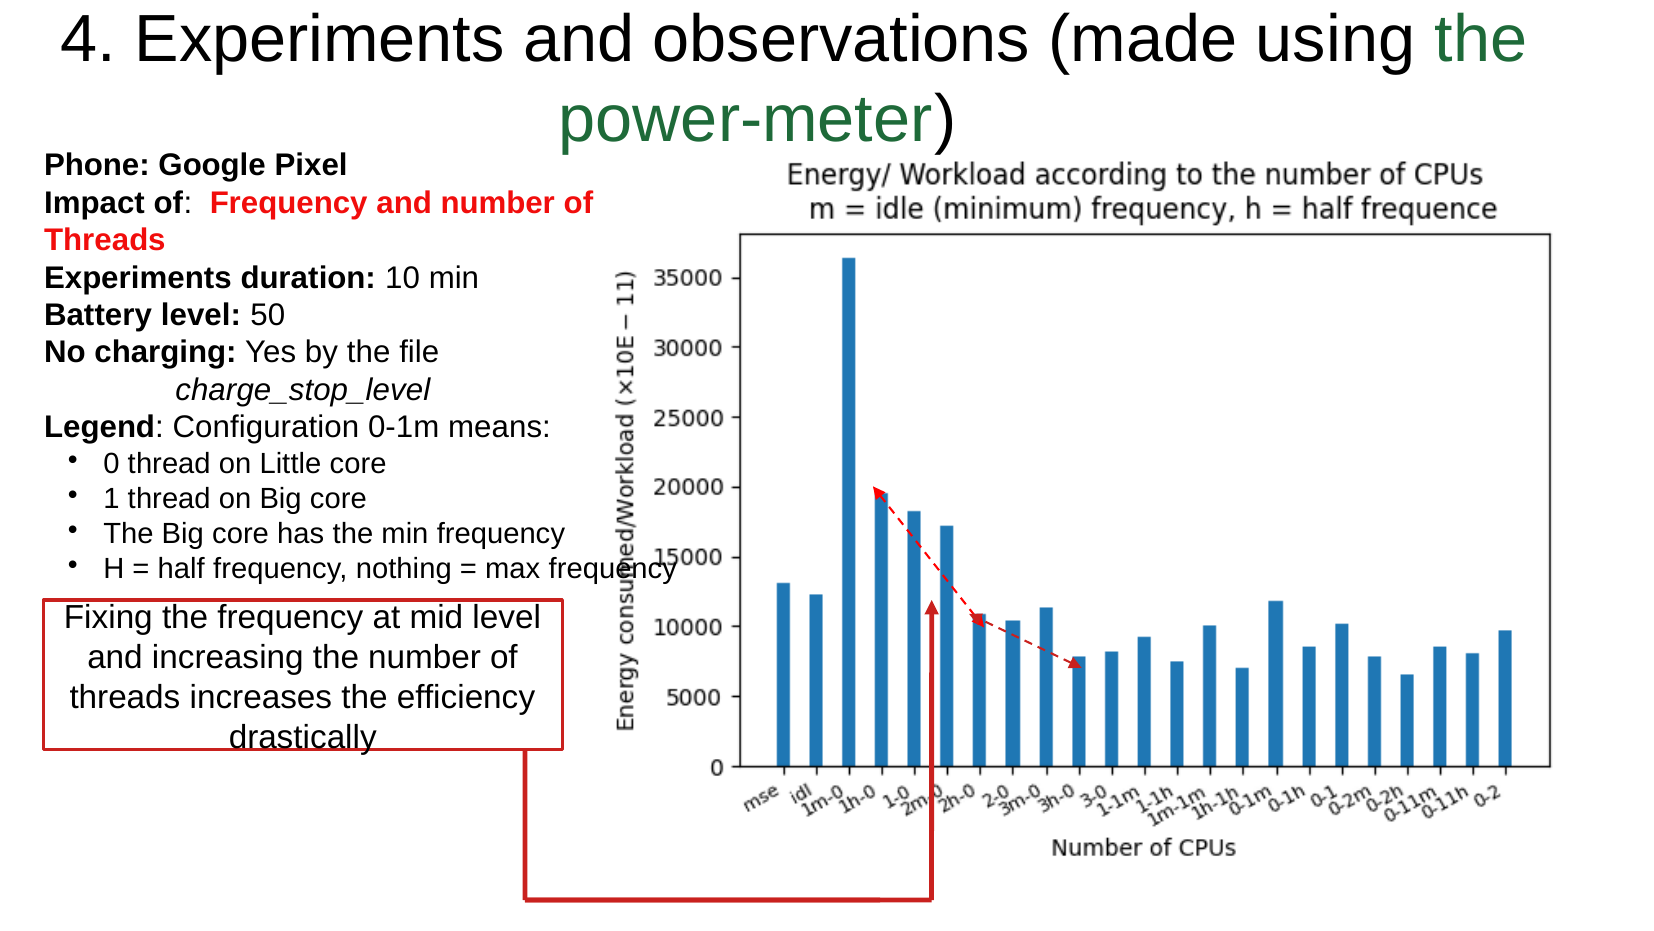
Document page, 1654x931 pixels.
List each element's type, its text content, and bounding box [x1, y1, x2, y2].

text_box Phone: Google Pixel Impact of: Frequency and number of Threads Experiments duration: 10 min Battery level: 50 No charging: Yes by the file charge_stop_level Legend: Configuration 0-1m means: 0 thread on Little core 1 thread on Big core The Big core has the min frequency H = half frequency, nothing = max frequency [29, 137, 603, 594]
text_box 4. Experiments and observations (made using the power-meter) [60, 0, 1654, 150]
picture [608, 139, 1654, 924]
text_box Fixing the frequency at mid level and increasing the number of threads increases the efficiency drastically [43, 599, 563, 750]
